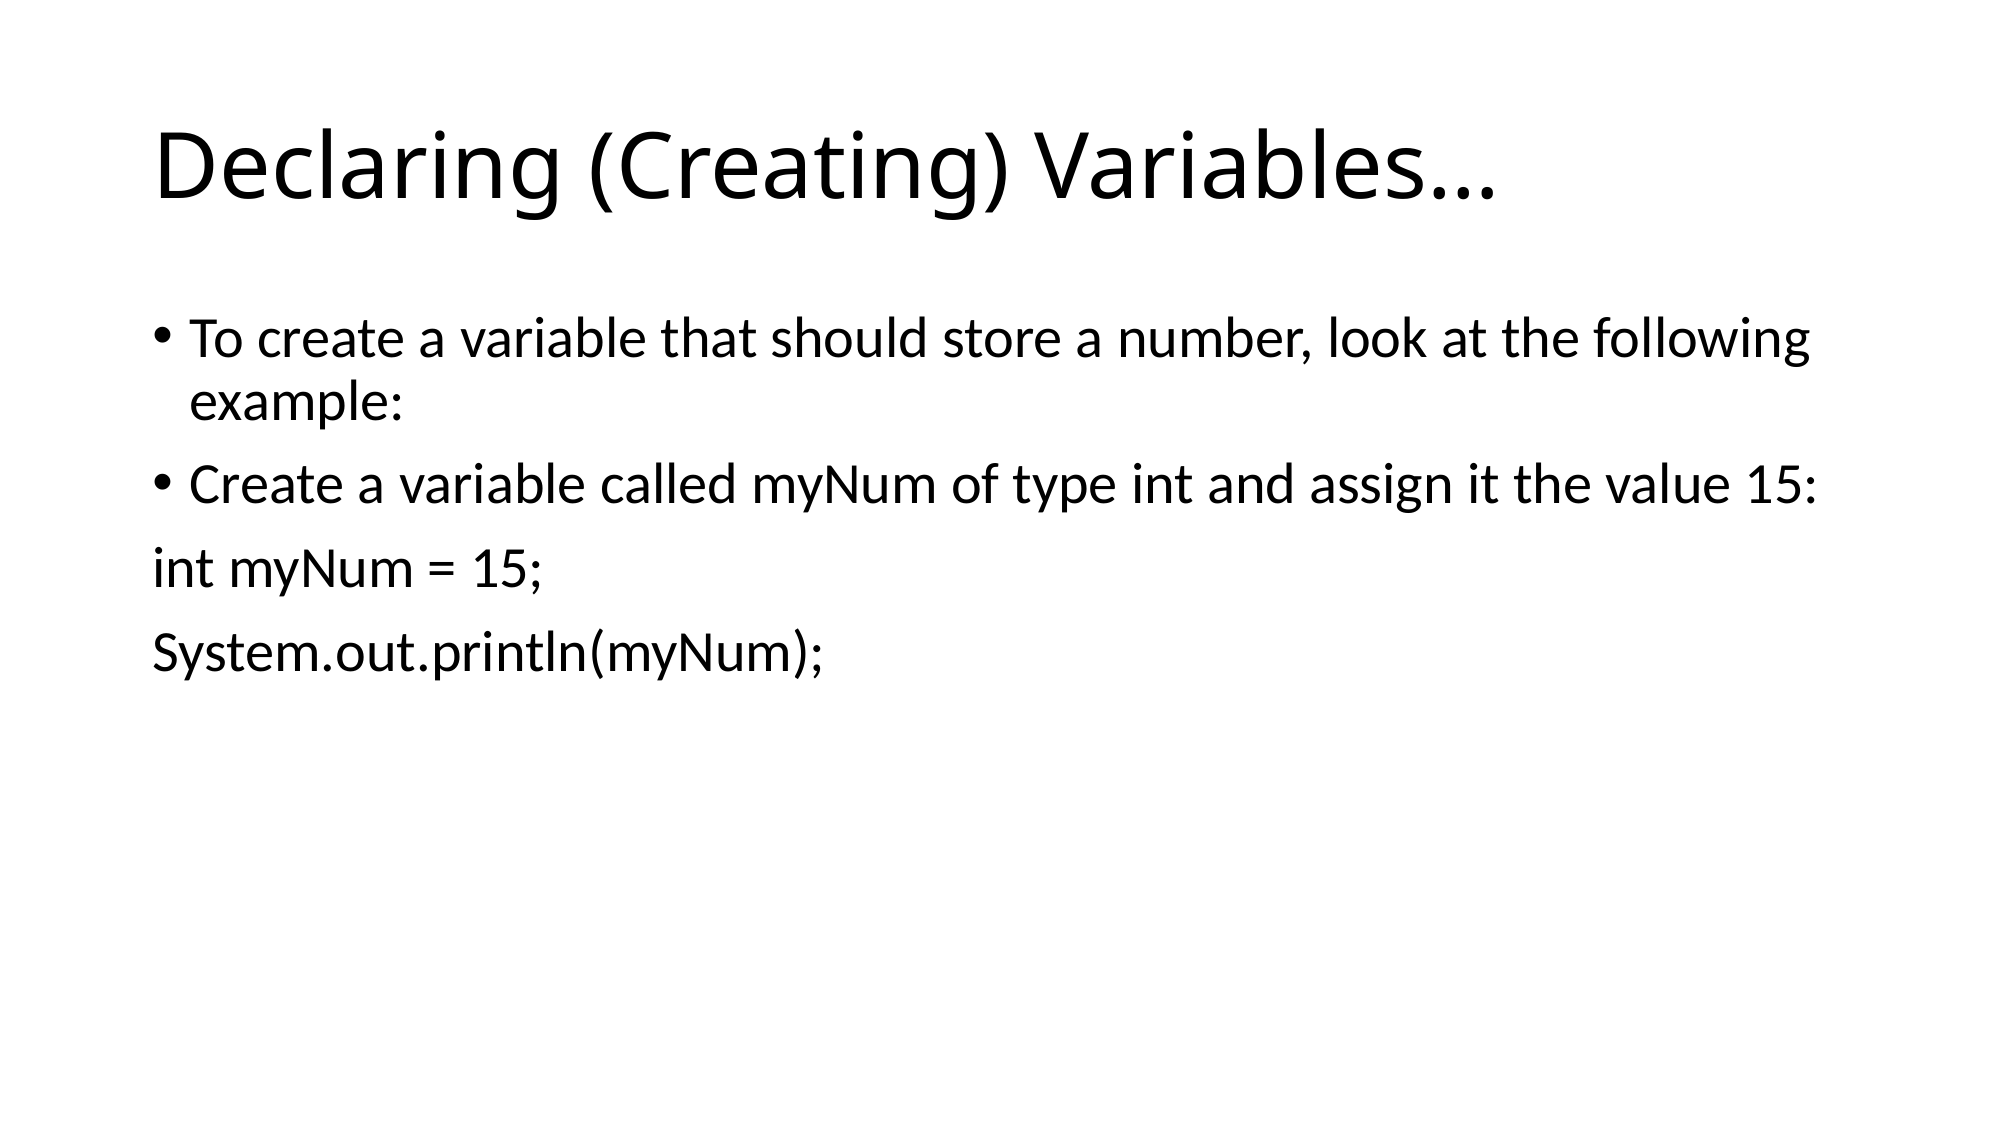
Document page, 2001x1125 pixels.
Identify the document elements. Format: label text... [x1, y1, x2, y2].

list To create a variable that should store a number, look at the following example: Create a variable called myNum of type int and assign it the value 15: int myNum = 15; System.out.println(myNum); [137, 299, 1863, 1014]
title Declaring (Creating) Variables… [137, 59, 1863, 278]
